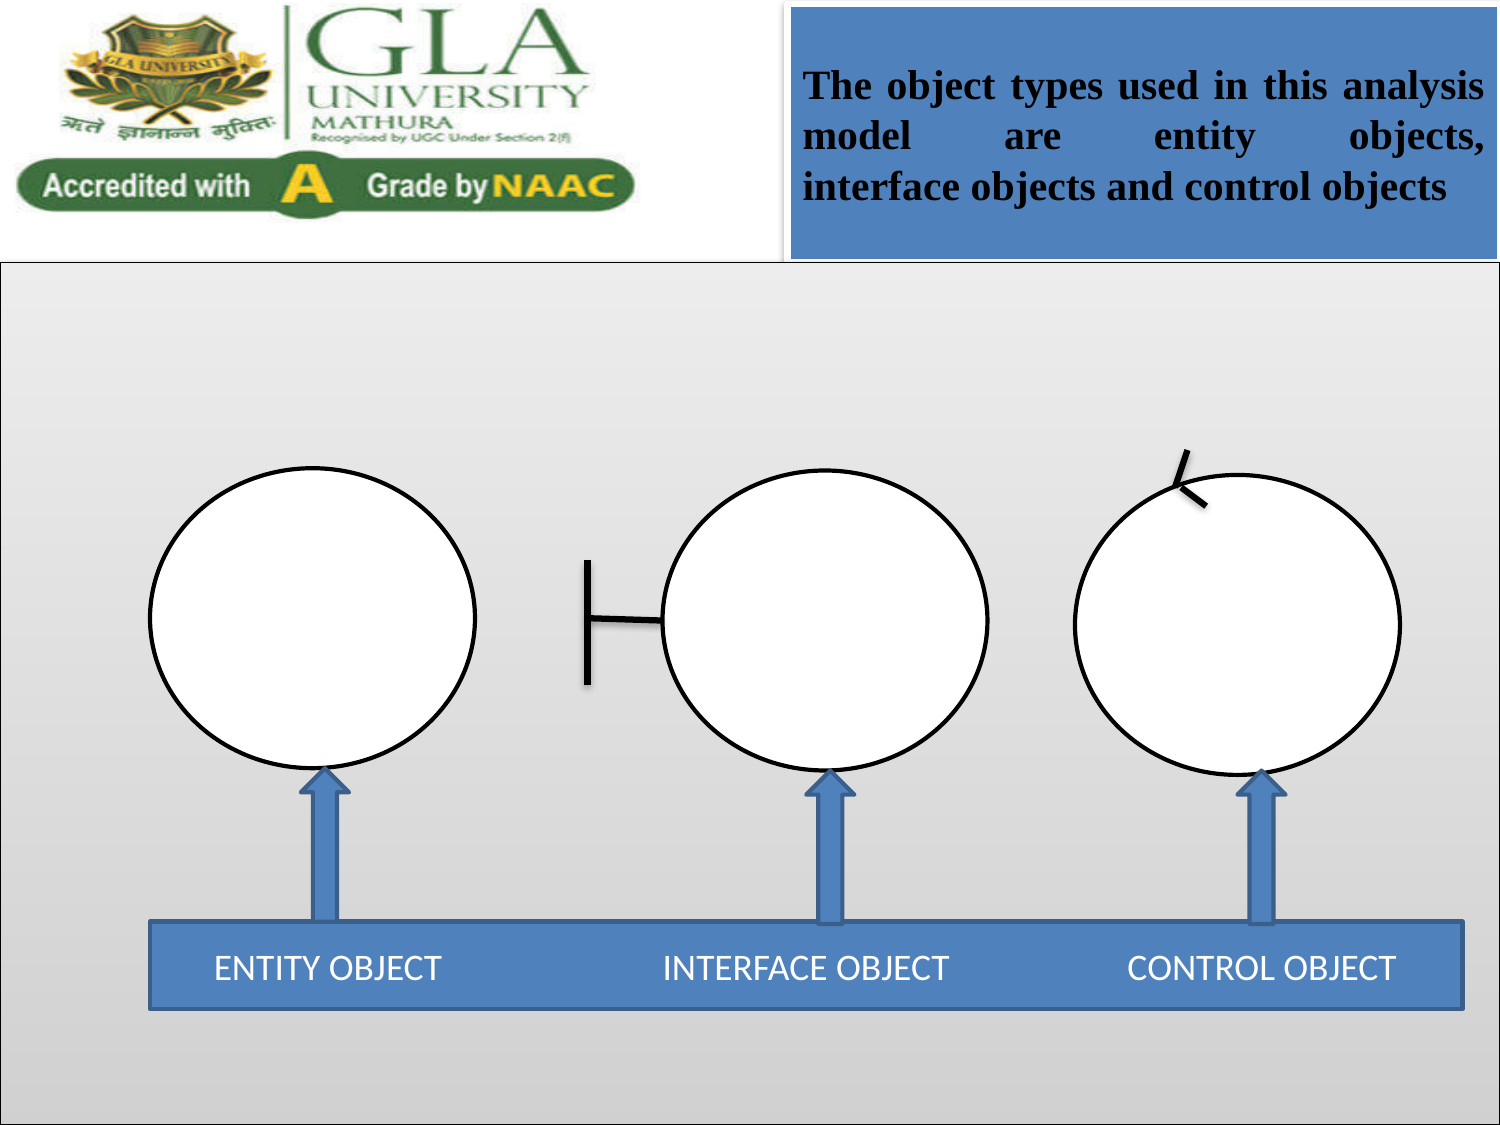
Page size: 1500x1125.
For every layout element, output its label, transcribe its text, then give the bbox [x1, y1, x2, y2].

text_box [1072, 472, 1403, 778]
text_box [1181, 487, 1207, 507]
text_box [298, 766, 351, 924]
text_box [147, 466, 478, 771]
title The object types used in this analysis model are entity objects, interface objects and control objects [784, 1, 1500, 261]
text_box [804, 768, 857, 927]
picture [0, 3, 651, 223]
text_box [1235, 768, 1288, 927]
list [0, 262, 1500, 1125]
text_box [591, 617, 663, 621]
text_box [660, 468, 990, 773]
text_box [1174, 449, 1188, 488]
text_box ENTITY OBJECT INTERFACE OBJECT CONTROL OBJECT [148, 919, 1465, 1011]
